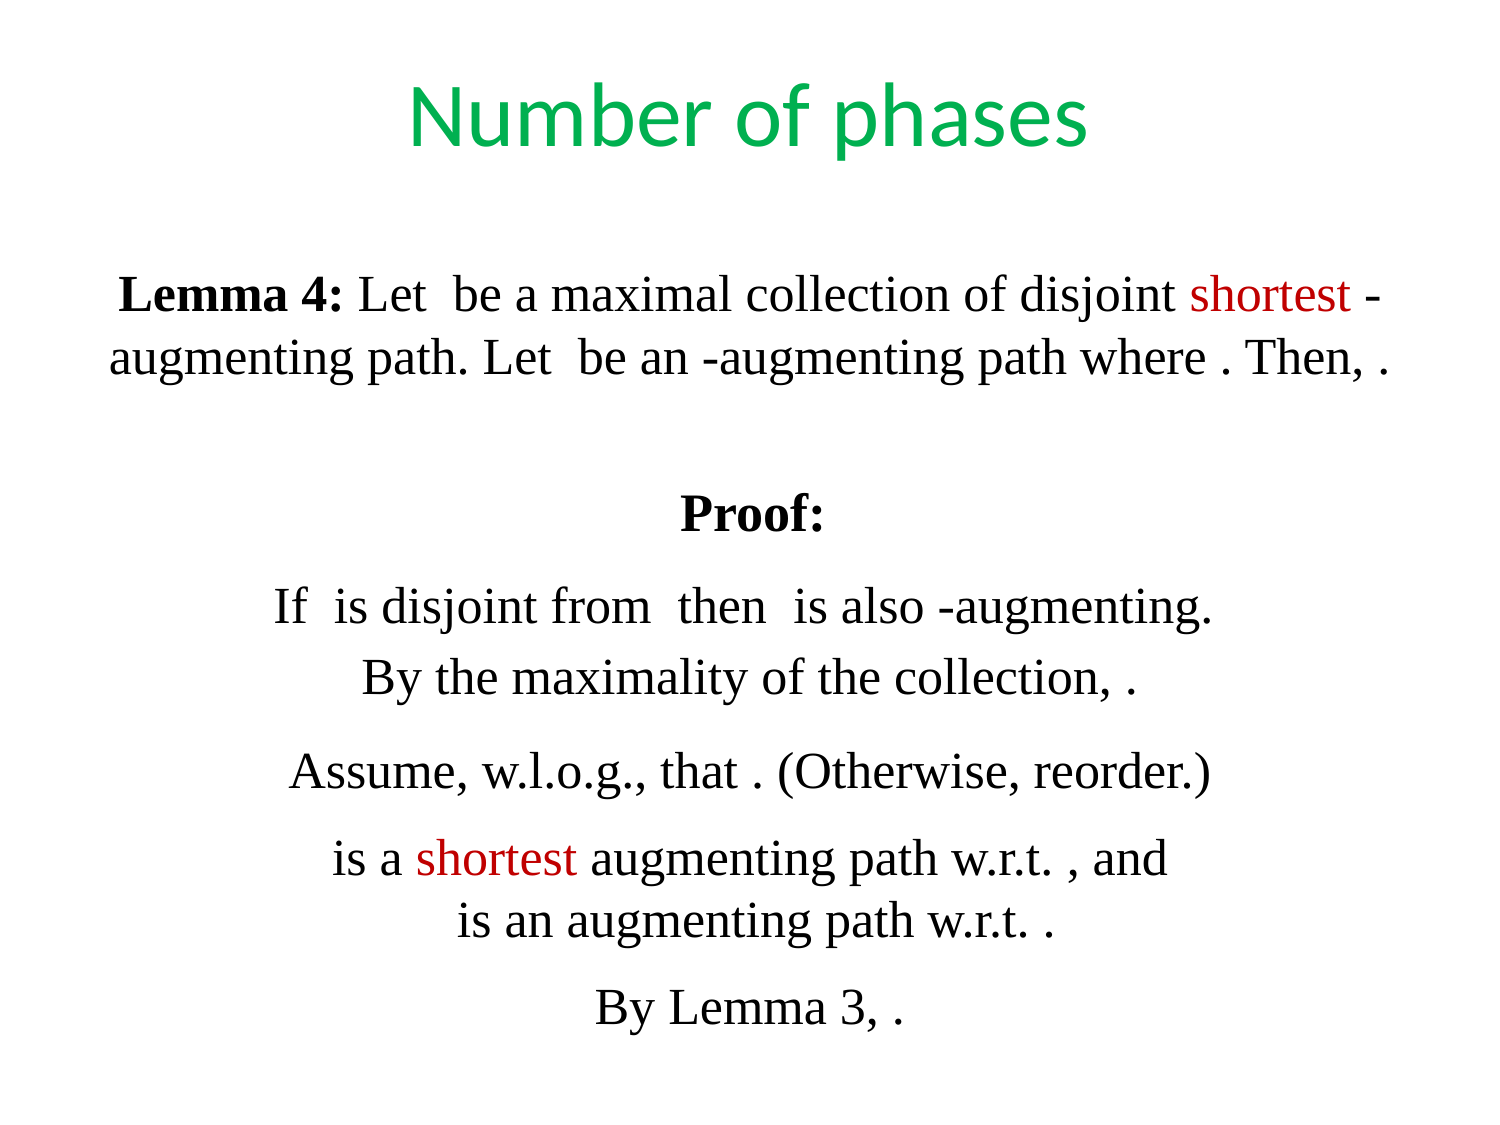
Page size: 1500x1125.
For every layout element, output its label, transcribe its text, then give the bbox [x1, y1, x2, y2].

text_box Number of phases [0, 55, 1500, 166]
text_box Proof: [3, 470, 1500, 551]
